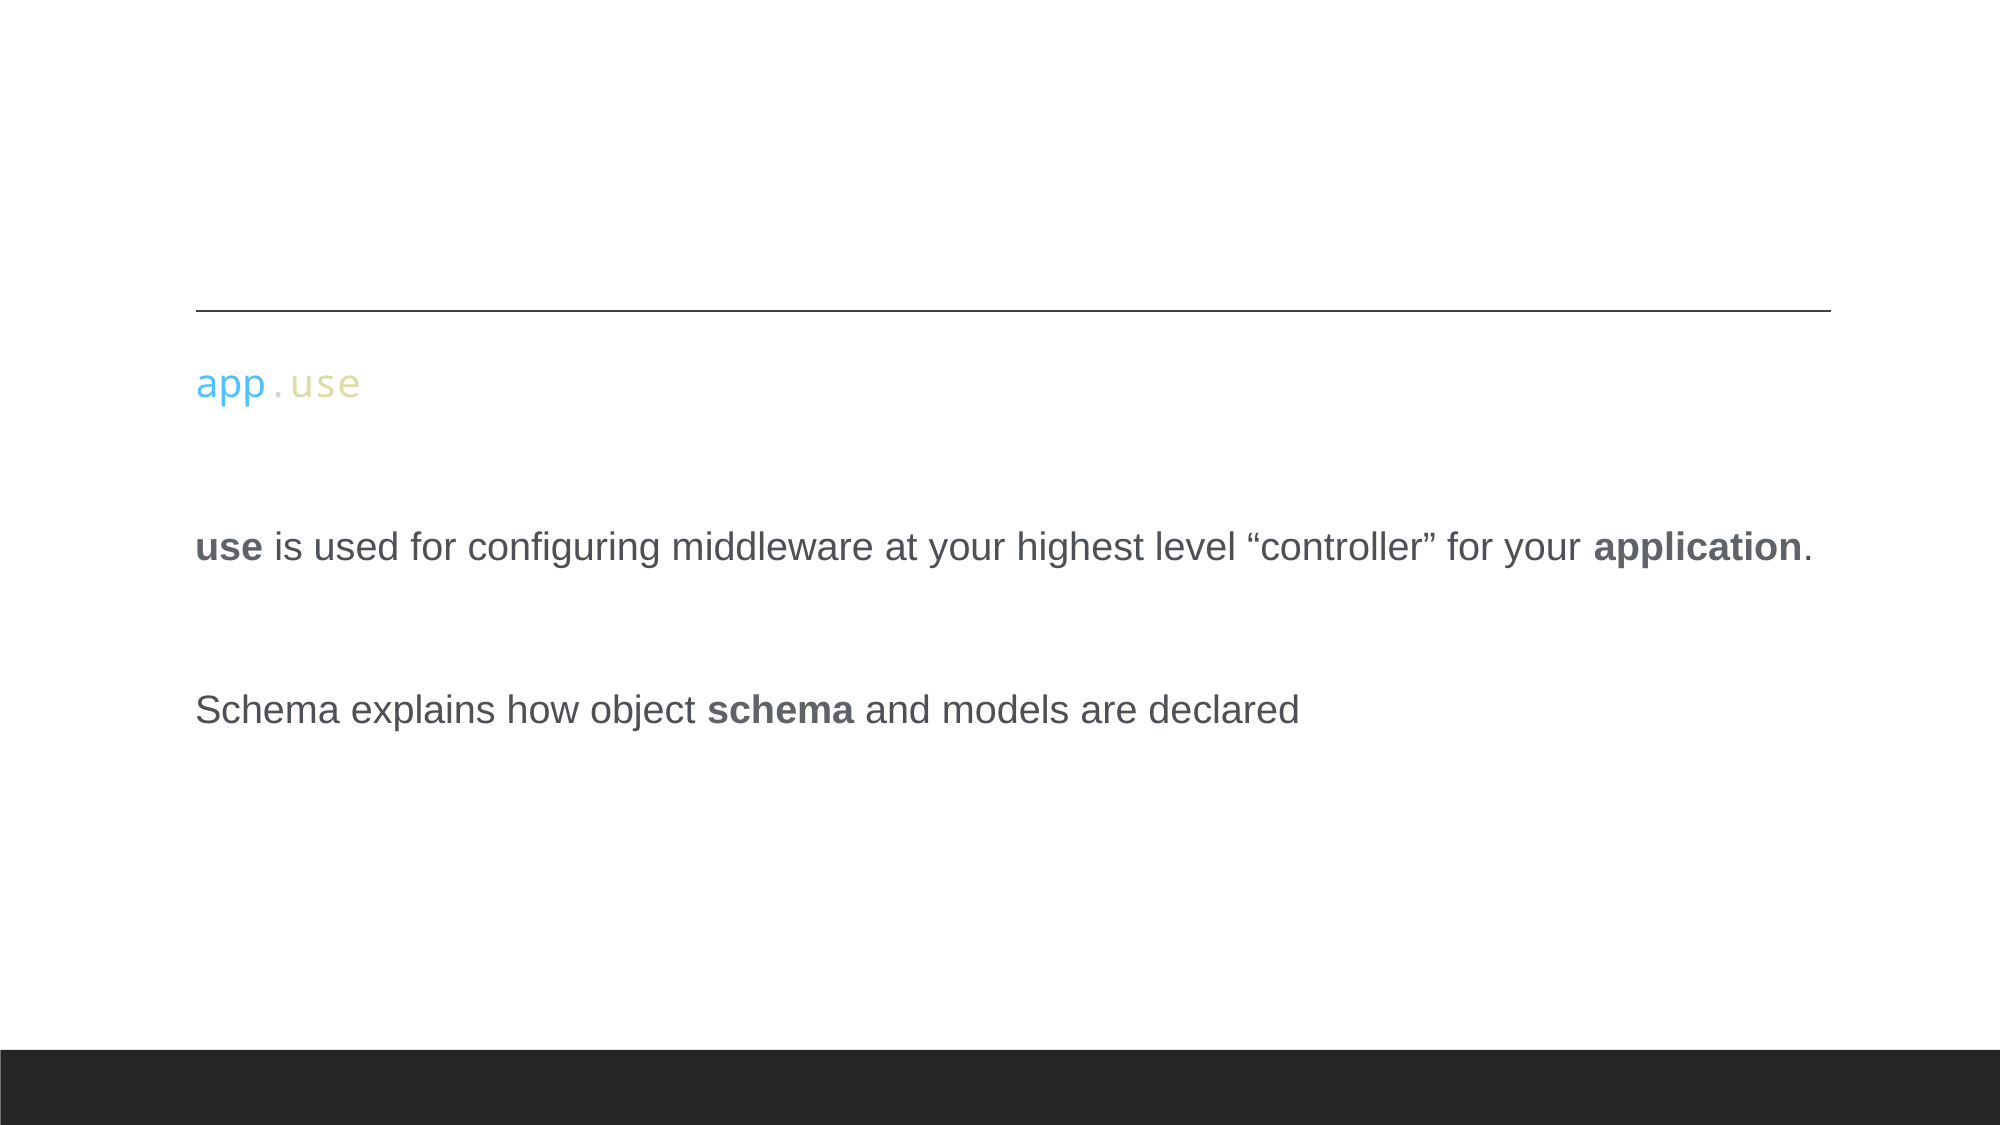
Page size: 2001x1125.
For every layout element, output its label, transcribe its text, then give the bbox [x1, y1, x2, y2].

list app.use use is used for configuring middleware at your highest level “controller” for your application. Schema explains how object schema and models are declared [180, 345, 1830, 963]
